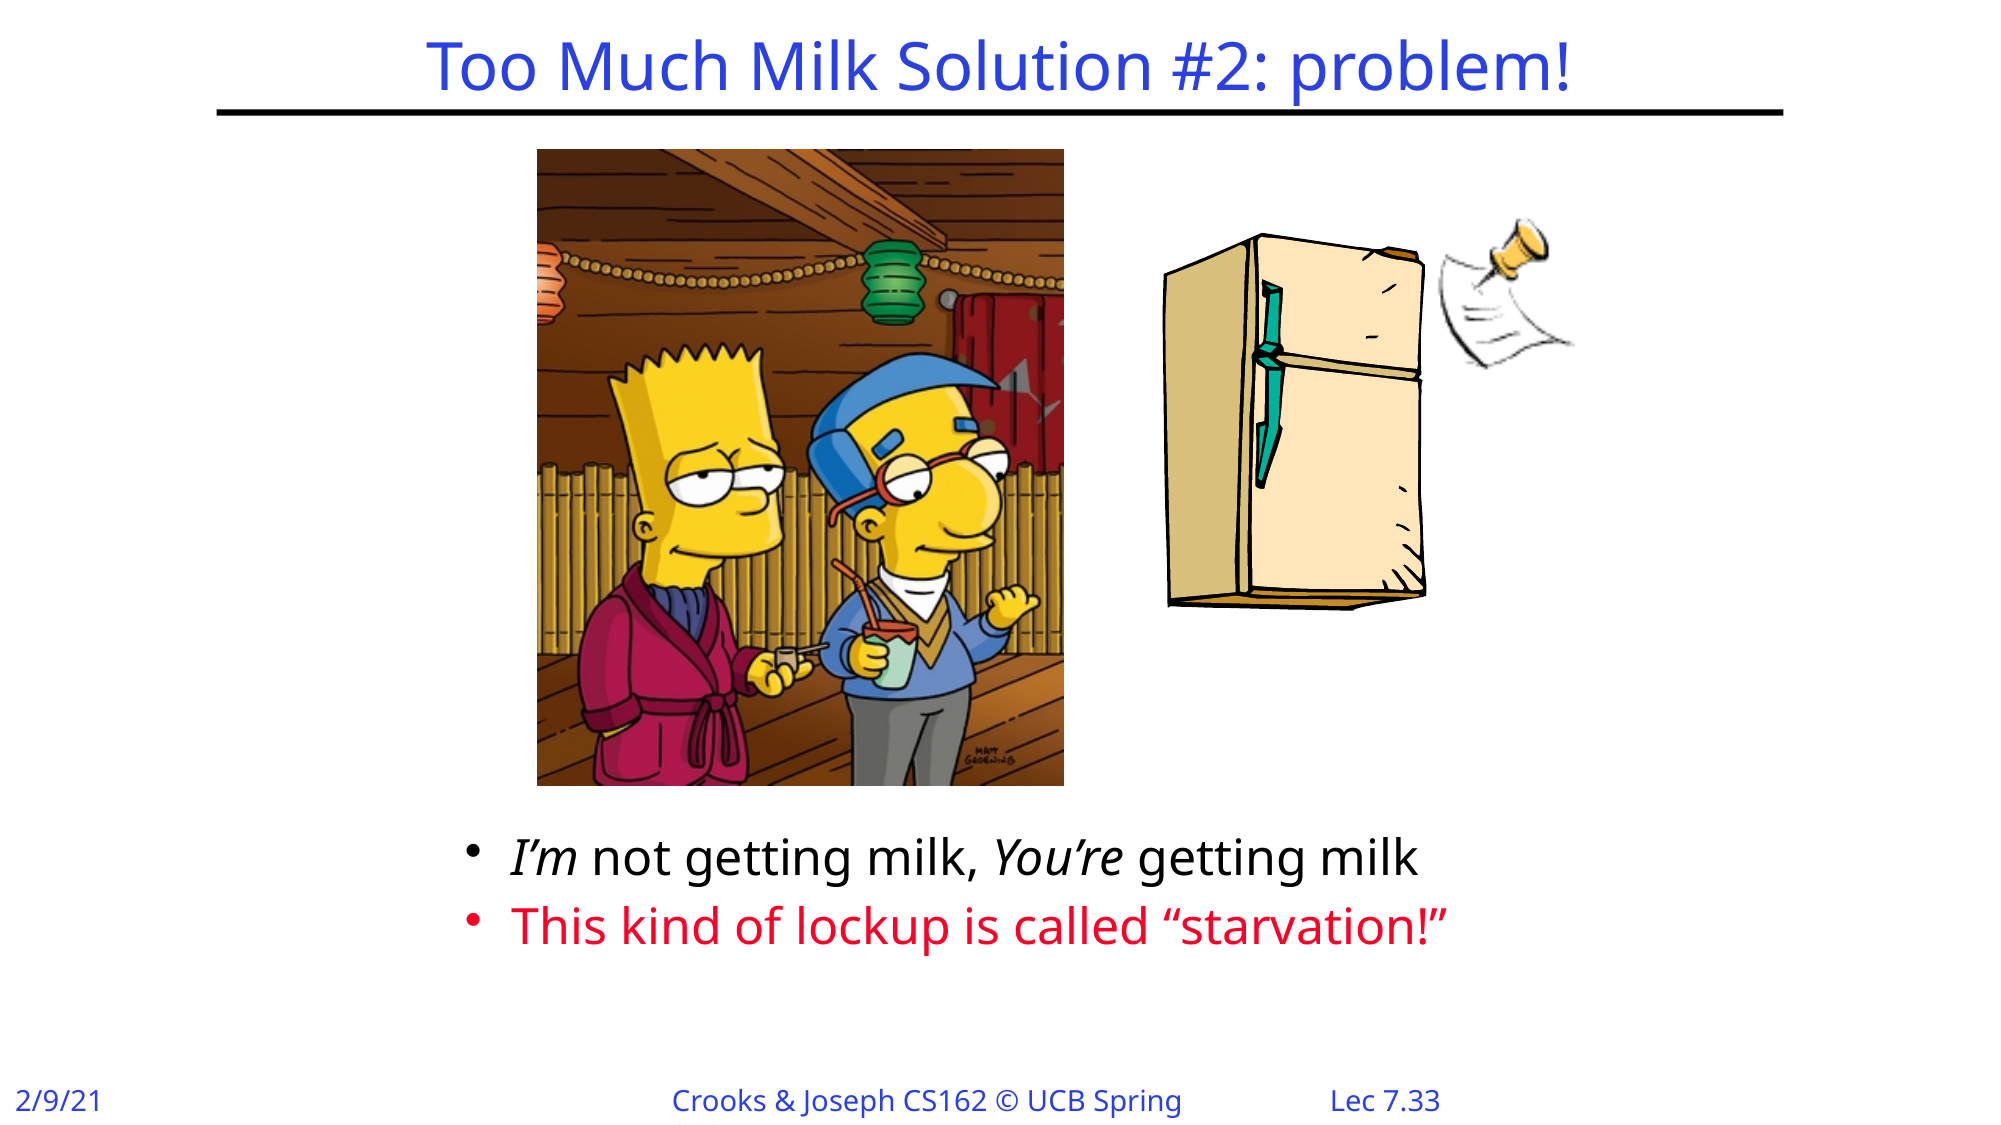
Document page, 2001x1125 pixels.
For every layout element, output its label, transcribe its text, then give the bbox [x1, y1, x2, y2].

title Too Much Milk Solution #2: problem! [216, 24, 1784, 113]
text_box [1162, 212, 1576, 613]
picture [537, 149, 1065, 787]
list I’m not getting milk, You’re getting milk This kind of lockup is called “starvation!” [450, 825, 1600, 1038]
